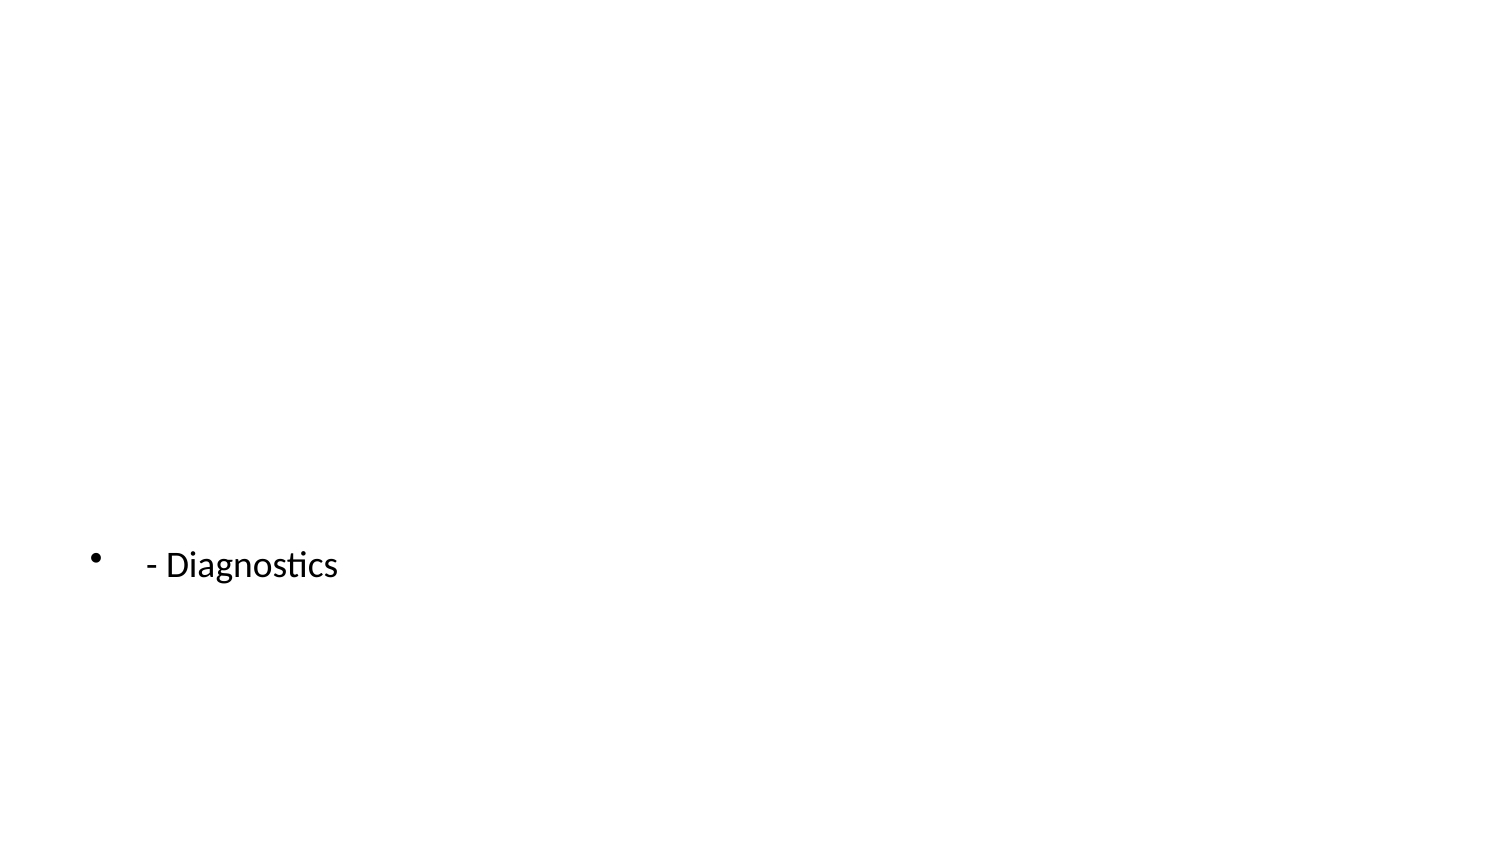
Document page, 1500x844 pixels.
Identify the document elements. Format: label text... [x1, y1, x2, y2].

text_box - Diagnostics [74, 149, 1425, 844]
